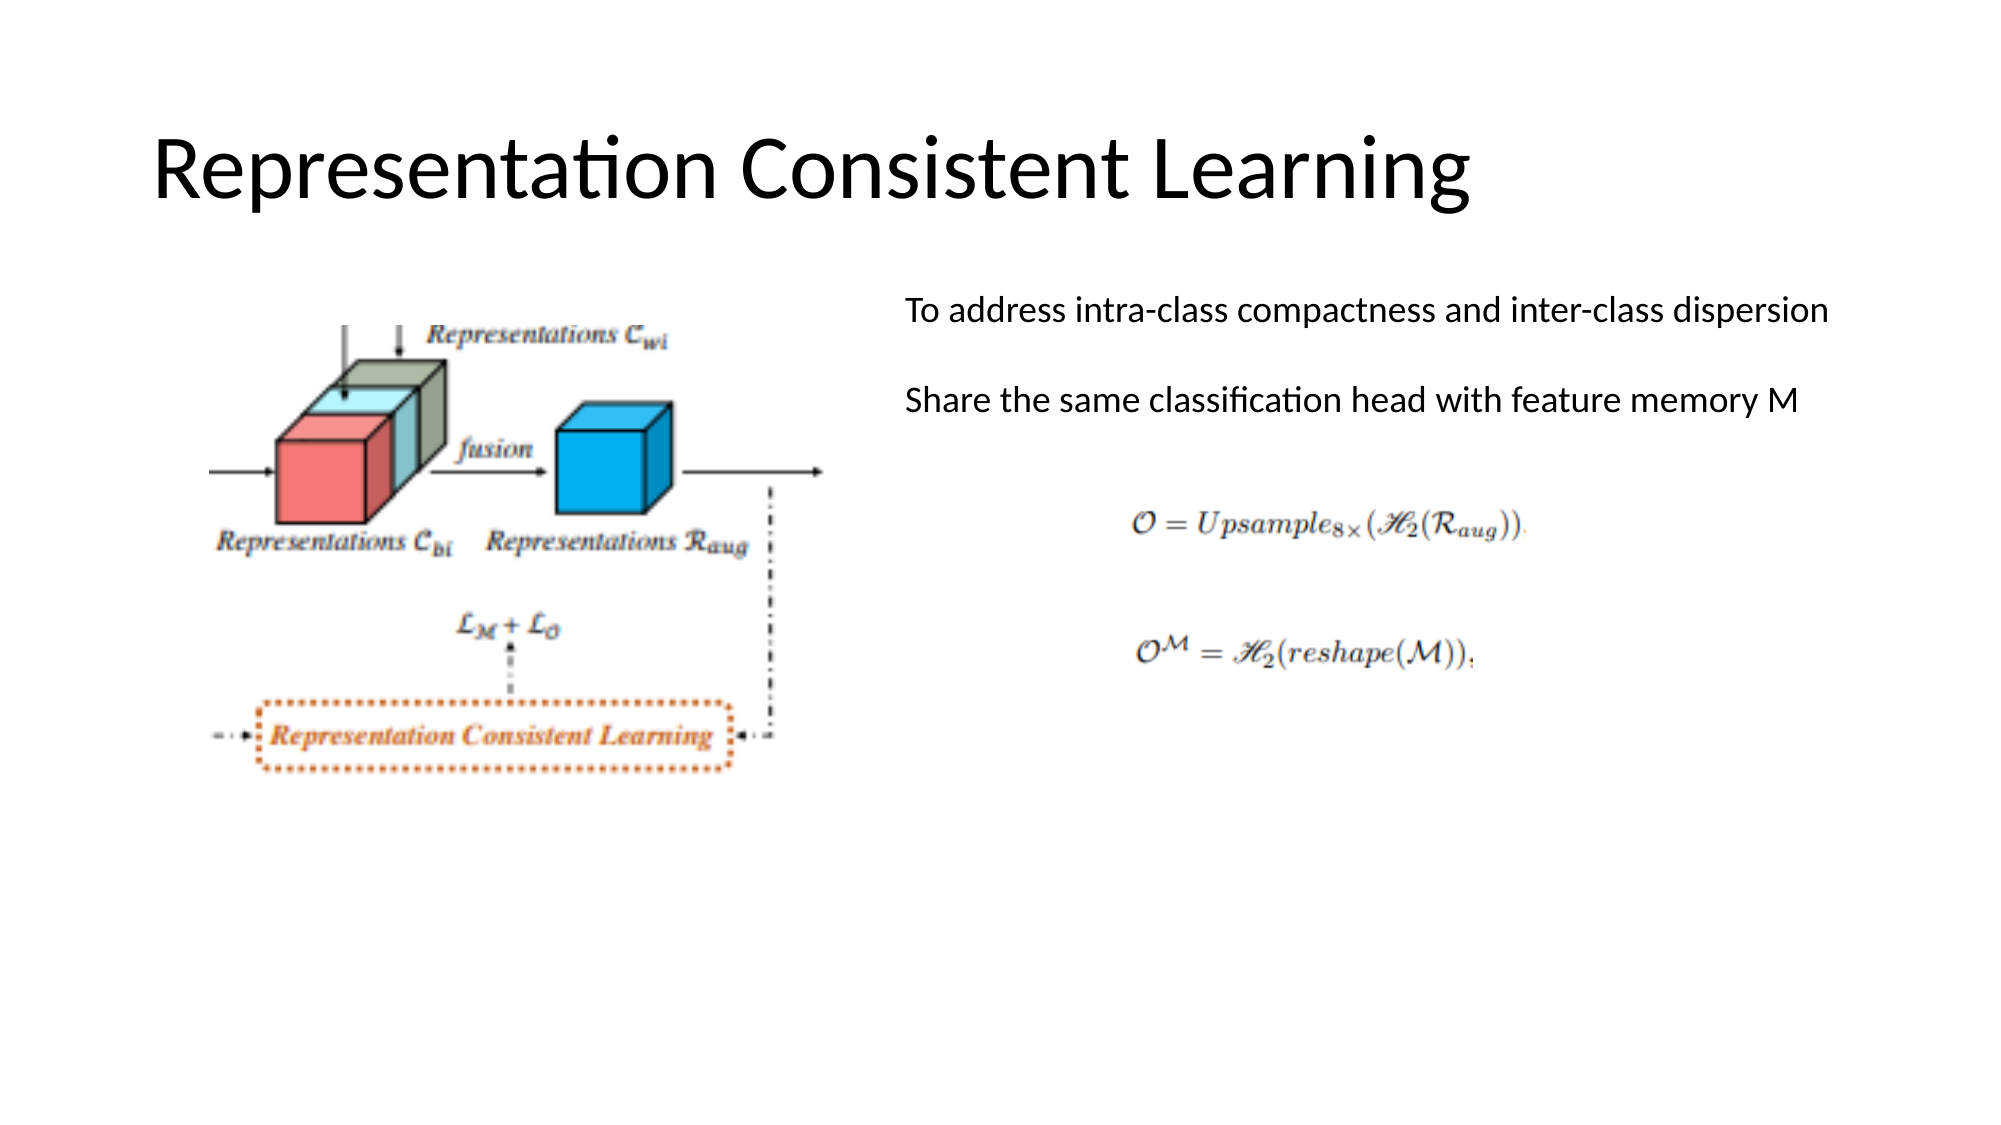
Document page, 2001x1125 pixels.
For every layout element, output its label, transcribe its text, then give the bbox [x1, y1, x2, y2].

text_box To address intra-class compactness and inter-class dispersion Share the same classification head with feature memory M [890, 277, 1910, 428]
picture [1123, 607, 1473, 692]
picture [1123, 490, 1526, 563]
title Representation Consistent Learning [137, 59, 1863, 278]
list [209, 325, 846, 800]
